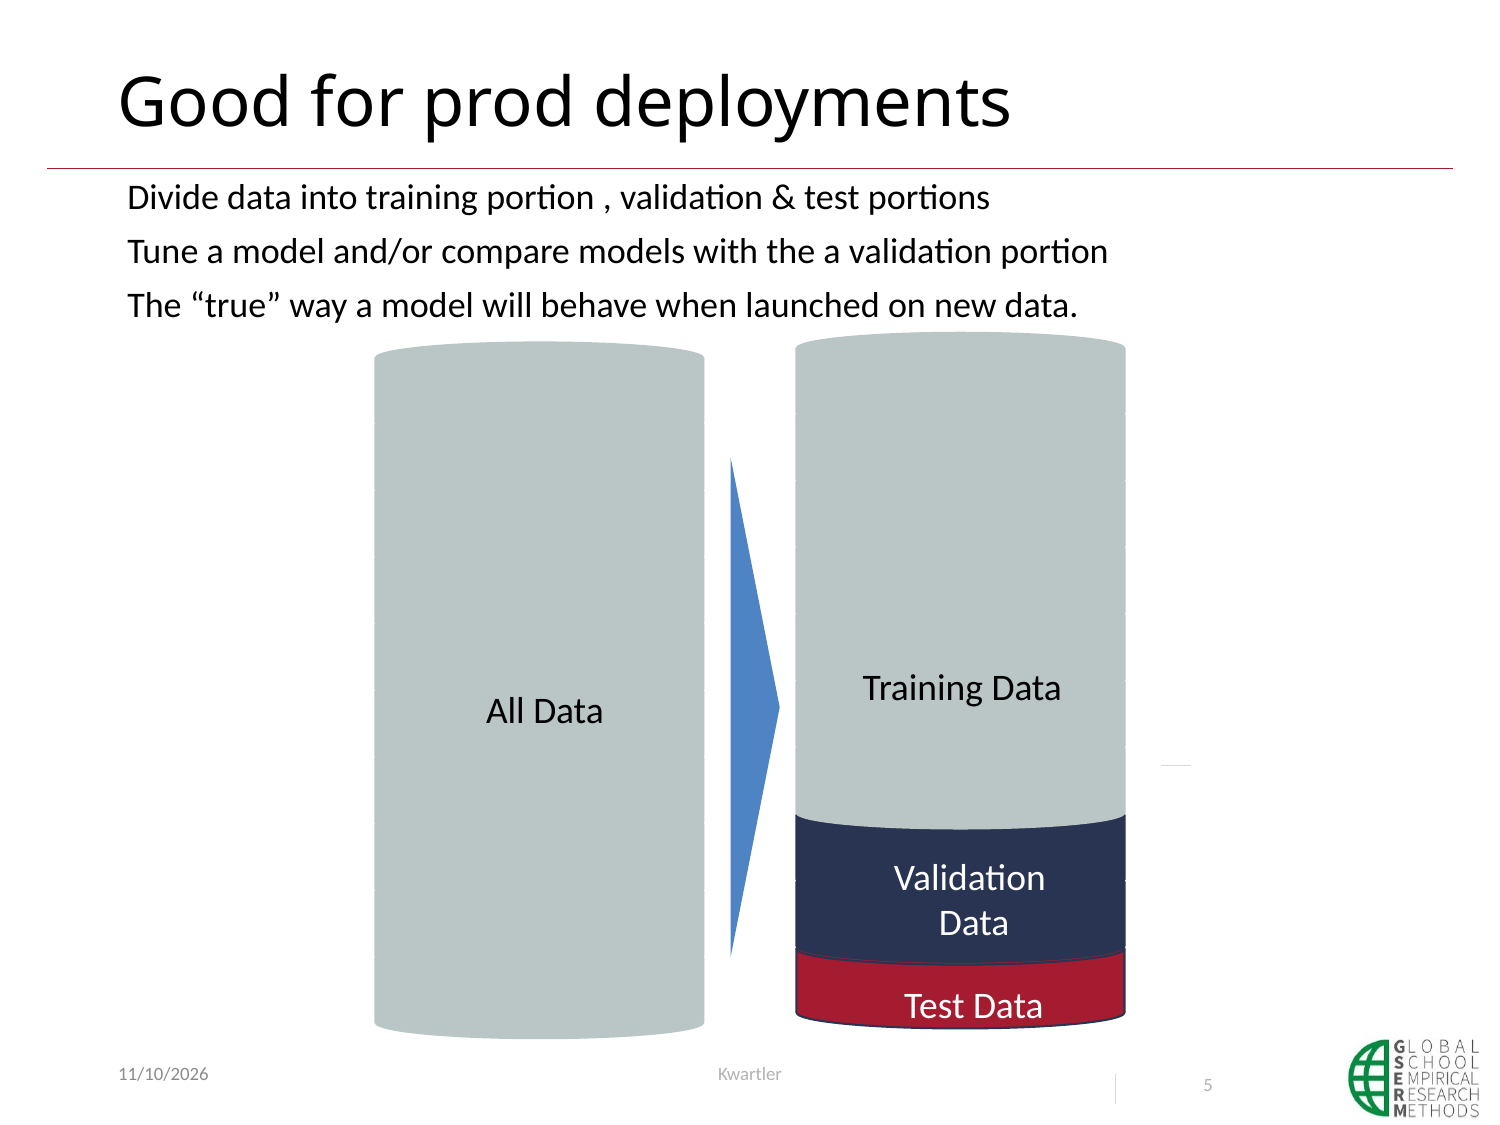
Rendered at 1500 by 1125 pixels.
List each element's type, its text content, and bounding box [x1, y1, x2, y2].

slide_number 5 [1188, 1042, 1330, 1103]
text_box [375, 332, 1125, 1039]
text_box Divide data into training portion , validation & test portions Tune a model and/or compare models with the a validation portion The “true” way a model will behave when launched on new data. [112, 171, 1388, 333]
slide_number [103, 1042, 441, 1103]
title Good for prod deployments [103, 59, 1397, 157]
picture [1342, 1031, 1500, 1120]
footer Kwartler [496, 1042, 1004, 1103]
